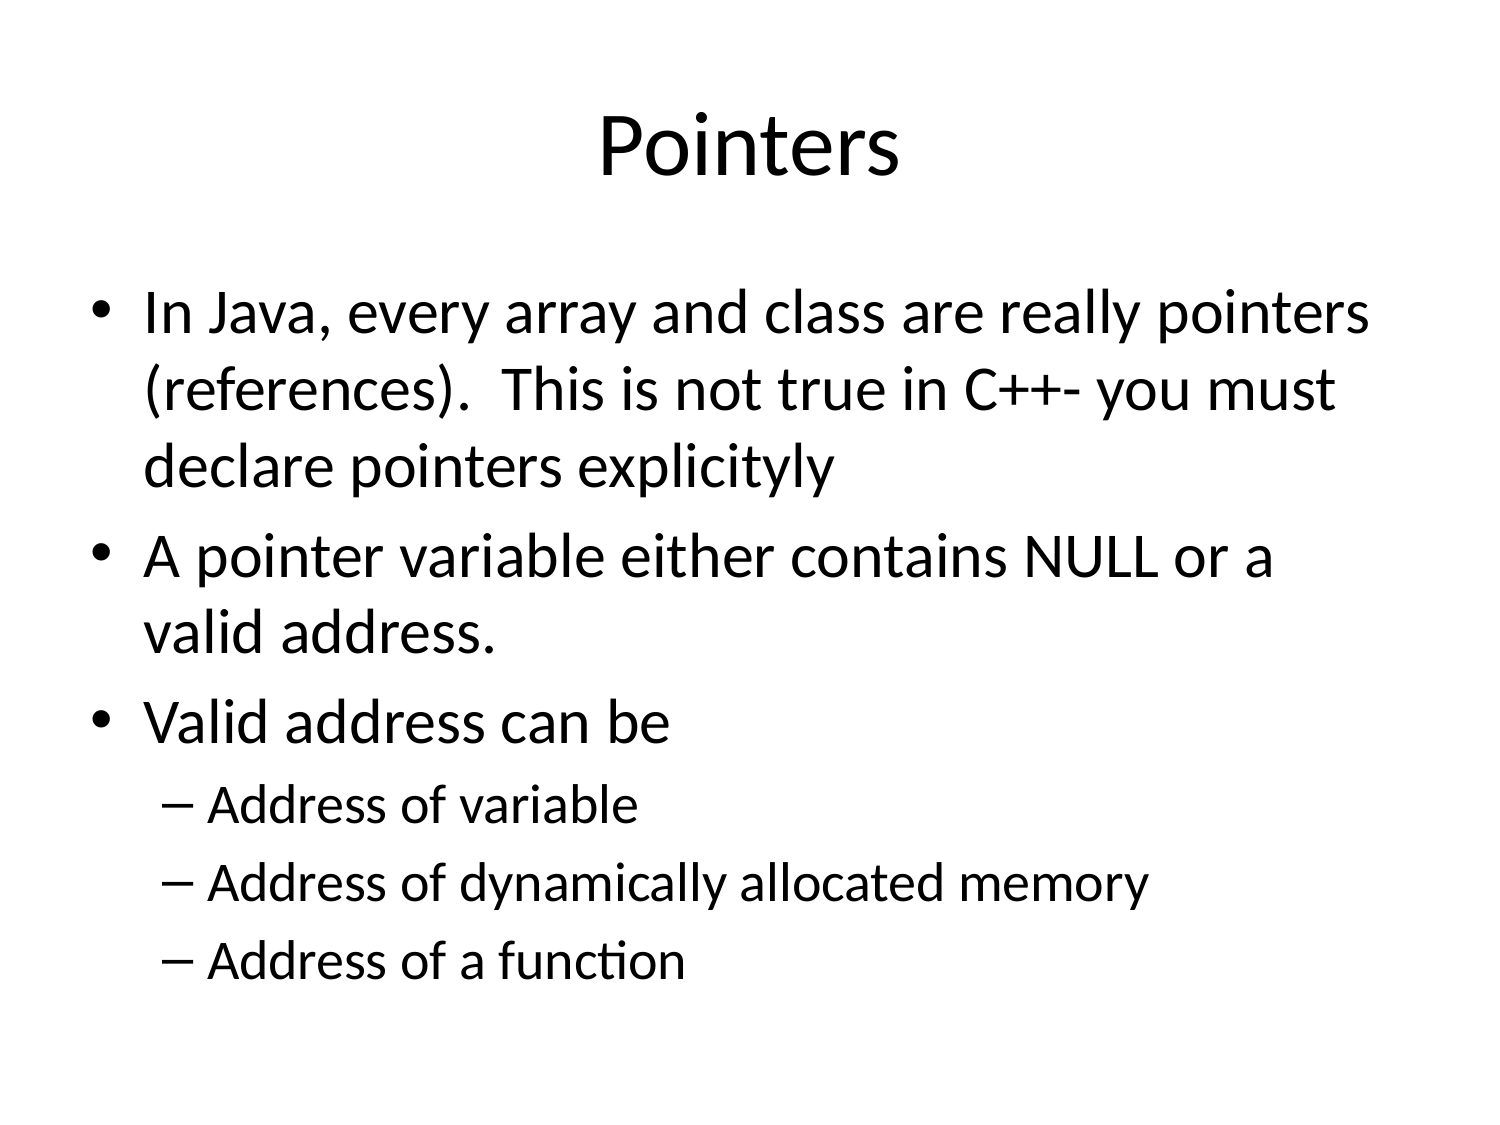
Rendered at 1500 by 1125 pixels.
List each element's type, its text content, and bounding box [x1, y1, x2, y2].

title Pointers [75, 45, 1425, 233]
list In Java, every array and class are really pointers (references). This is not true in C++- you must declare pointers explicityly A pointer variable either contains NULL or a valid address. Valid address can be Address of variable Address of dynamically allocated memory Address of a function [75, 262, 1425, 1005]
